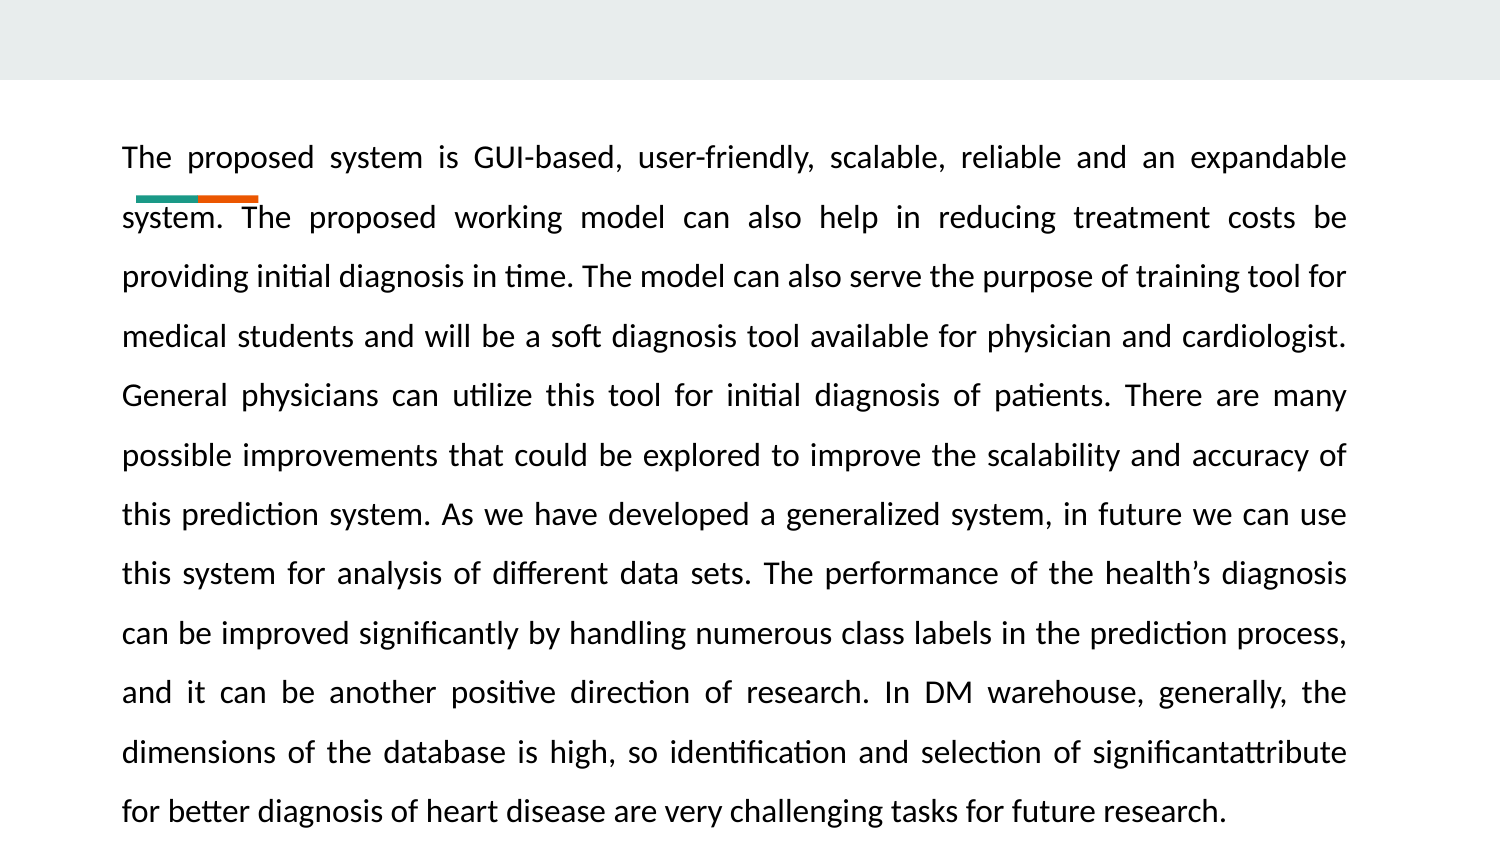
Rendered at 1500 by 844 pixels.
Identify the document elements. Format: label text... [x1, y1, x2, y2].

text_box The proposed system is GUI-based, user-friendly, scalable, reliable and an expandable system. The proposed working model can also help in reducing treatment costs be providing initial diagnosis in time. The model can also serve the purpose of training tool for medical students and will be a soft diagnosis tool available for physician and cardiologist. General physicians can utilize this tool for initial diagnosis of patients. There are many possible improvements that could be explored to improve the scalability and accuracy of this prediction system. As we have developed a generalized system, in future we can use this system for analysis of different data sets. The performance of the health’s diagnosis can be improved significantly by handling numerous class labels in the prediction process, and it can be another positive direction of research. In DM warehouse, generally, the dimensions of the database is high, so identification and selection of significantattribute for better diagnosis of heart disease are very challenging tasks for future research. [119, 113, 1350, 844]
